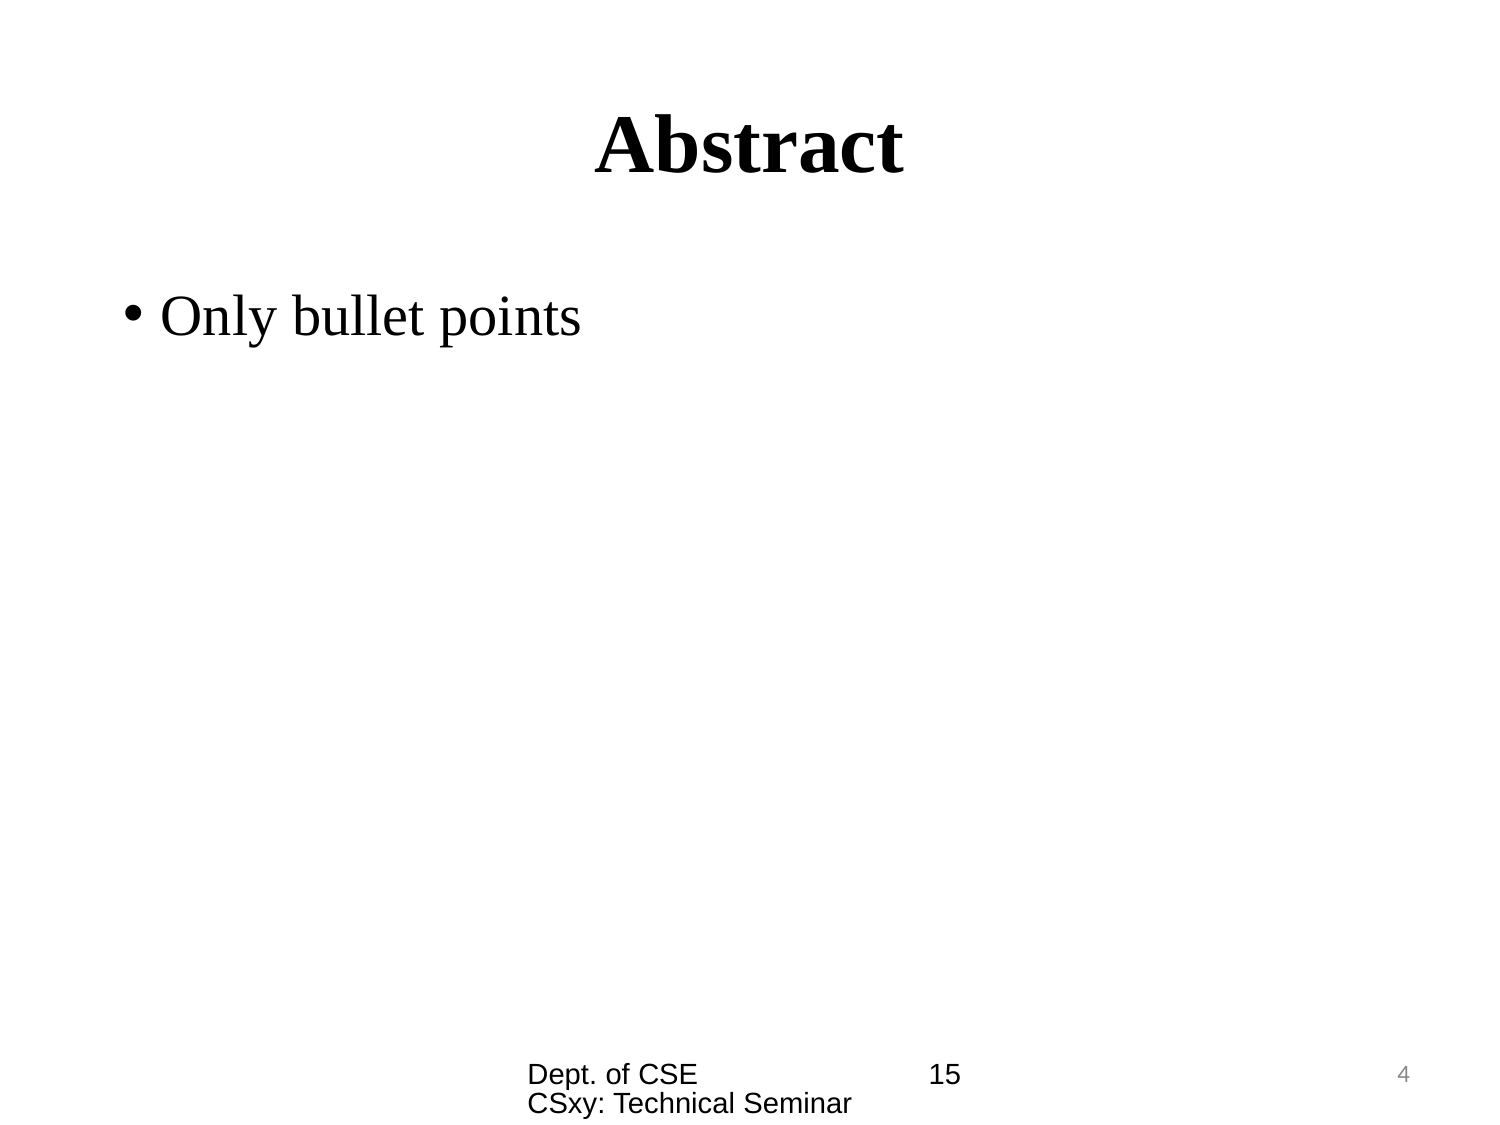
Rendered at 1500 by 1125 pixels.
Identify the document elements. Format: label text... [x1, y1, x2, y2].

slide_number 4 [1074, 1042, 1425, 1103]
title Abstract [75, 45, 1425, 233]
footer Dept. of CSE 15CSxy: Technical Seminar [512, 1042, 988, 1103]
list Only bullet points [75, 262, 1425, 1005]
